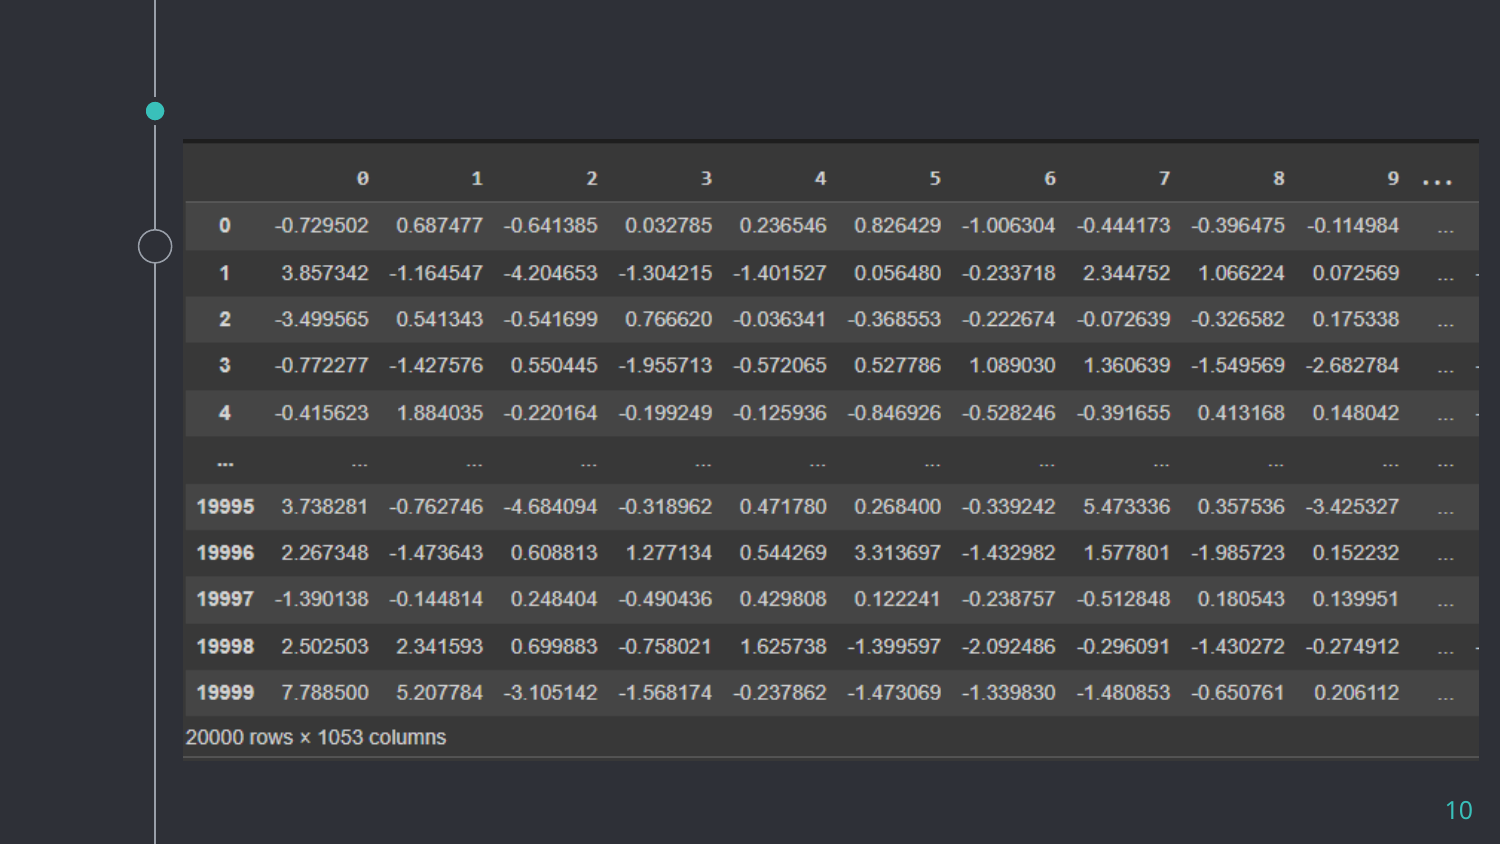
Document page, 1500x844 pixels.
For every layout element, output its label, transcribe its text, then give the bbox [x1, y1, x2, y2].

slide_number ‹#› [1398, 779, 1489, 832]
picture [183, 139, 1480, 762]
